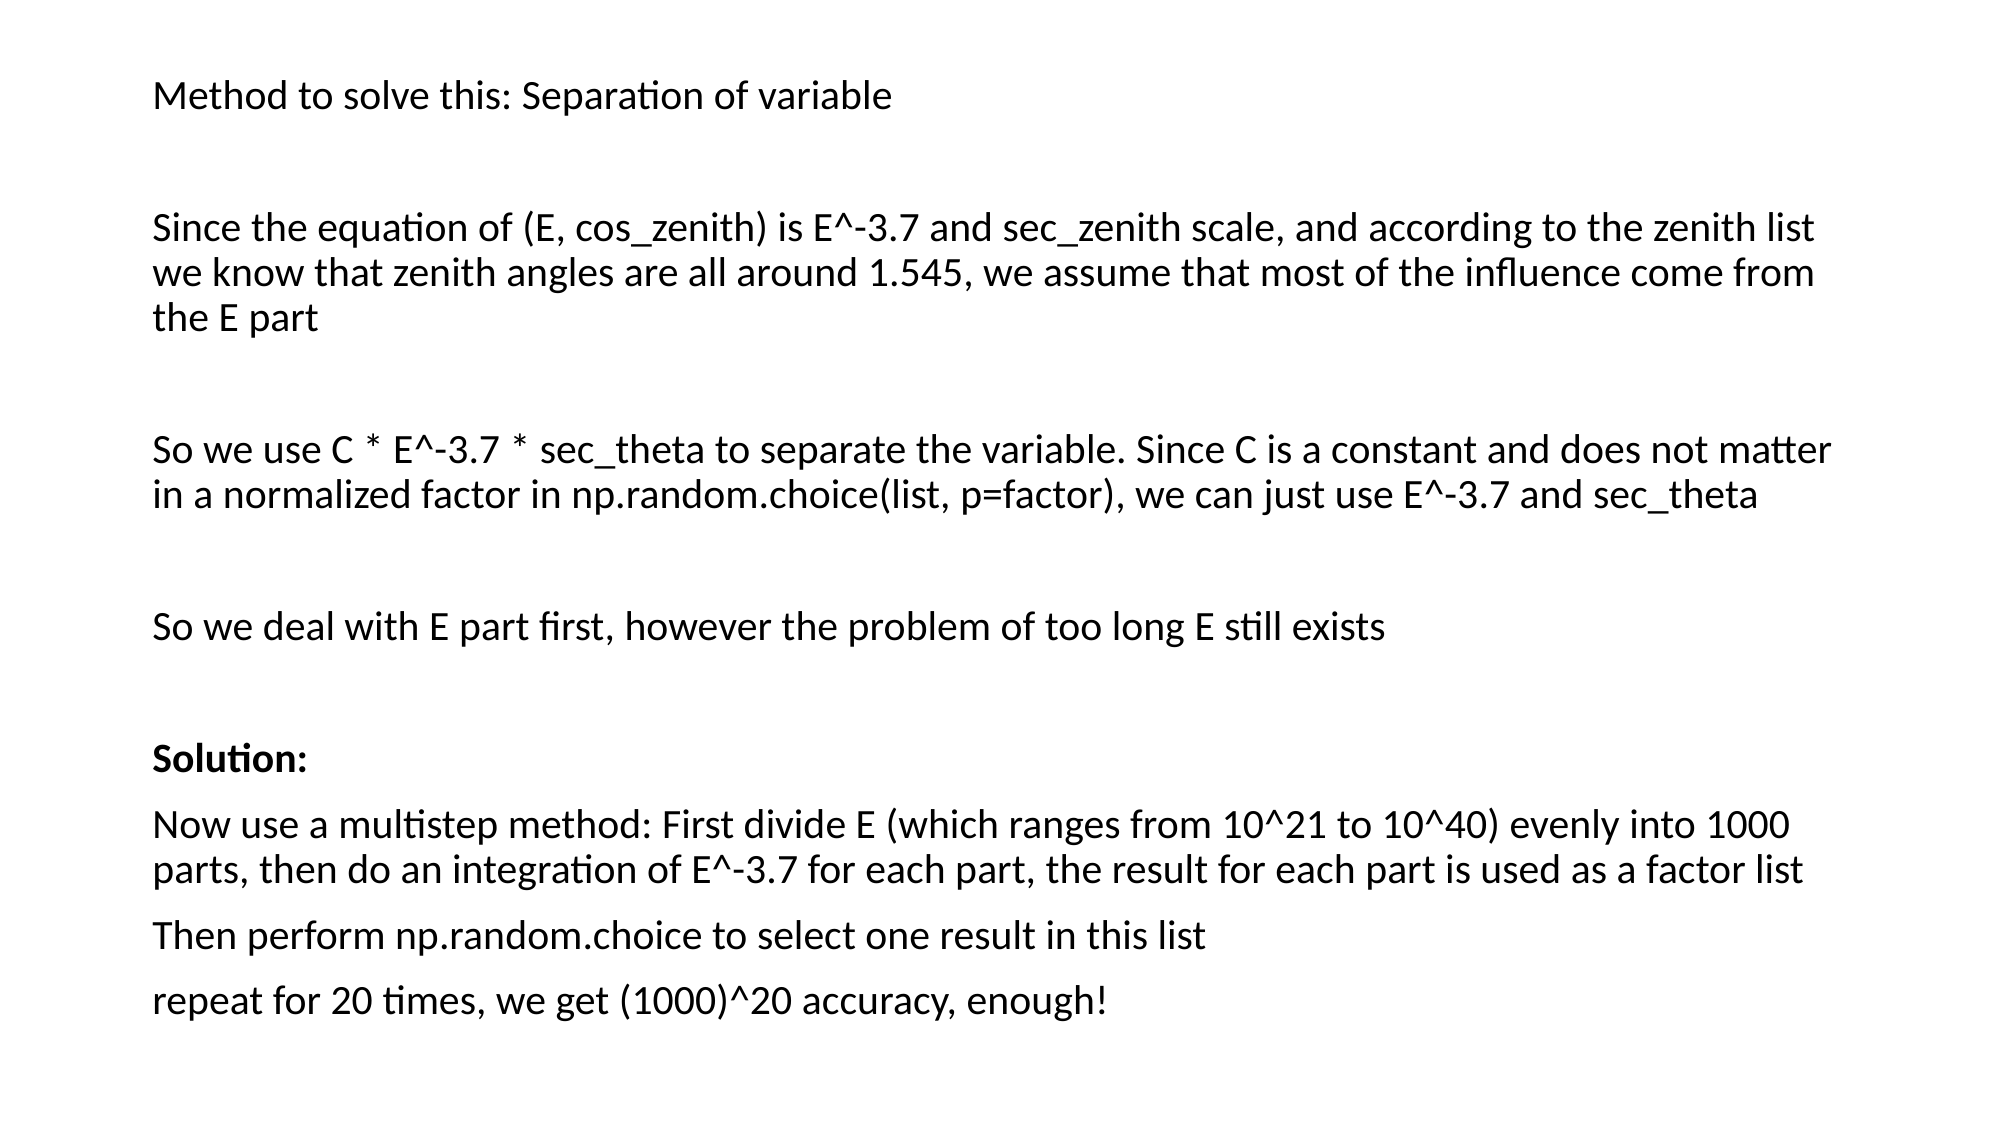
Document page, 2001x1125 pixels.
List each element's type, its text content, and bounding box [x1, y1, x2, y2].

list Method to solve this: Separation of variable Since the equation of (E, cos_zenith) is E^-3.7 and sec_zenith scale, and according to the zenith list we know that zenith angles are all around 1.545, we assume that most of the influence come from the E part So we use C * E^-3.7 * sec_theta to separate the variable. Since C is a constant and does not matter in a normalized factor in np.random.choice(list, p=factor), we can just use E^-3.7 and sec_theta So we deal with E part first, however the problem of too long E still exists Solution: Now use a multistep method: First divide E (which ranges from 10^21 to 10^40) evenly into 1000 parts, then do an integration of E^-3.7 for each part, the result for each part is used as a factor list Then perform np.random.choice to select one result in this list repeat for 20 times, we get (1000)^20 accuracy, enough! [137, 66, 1863, 1072]
